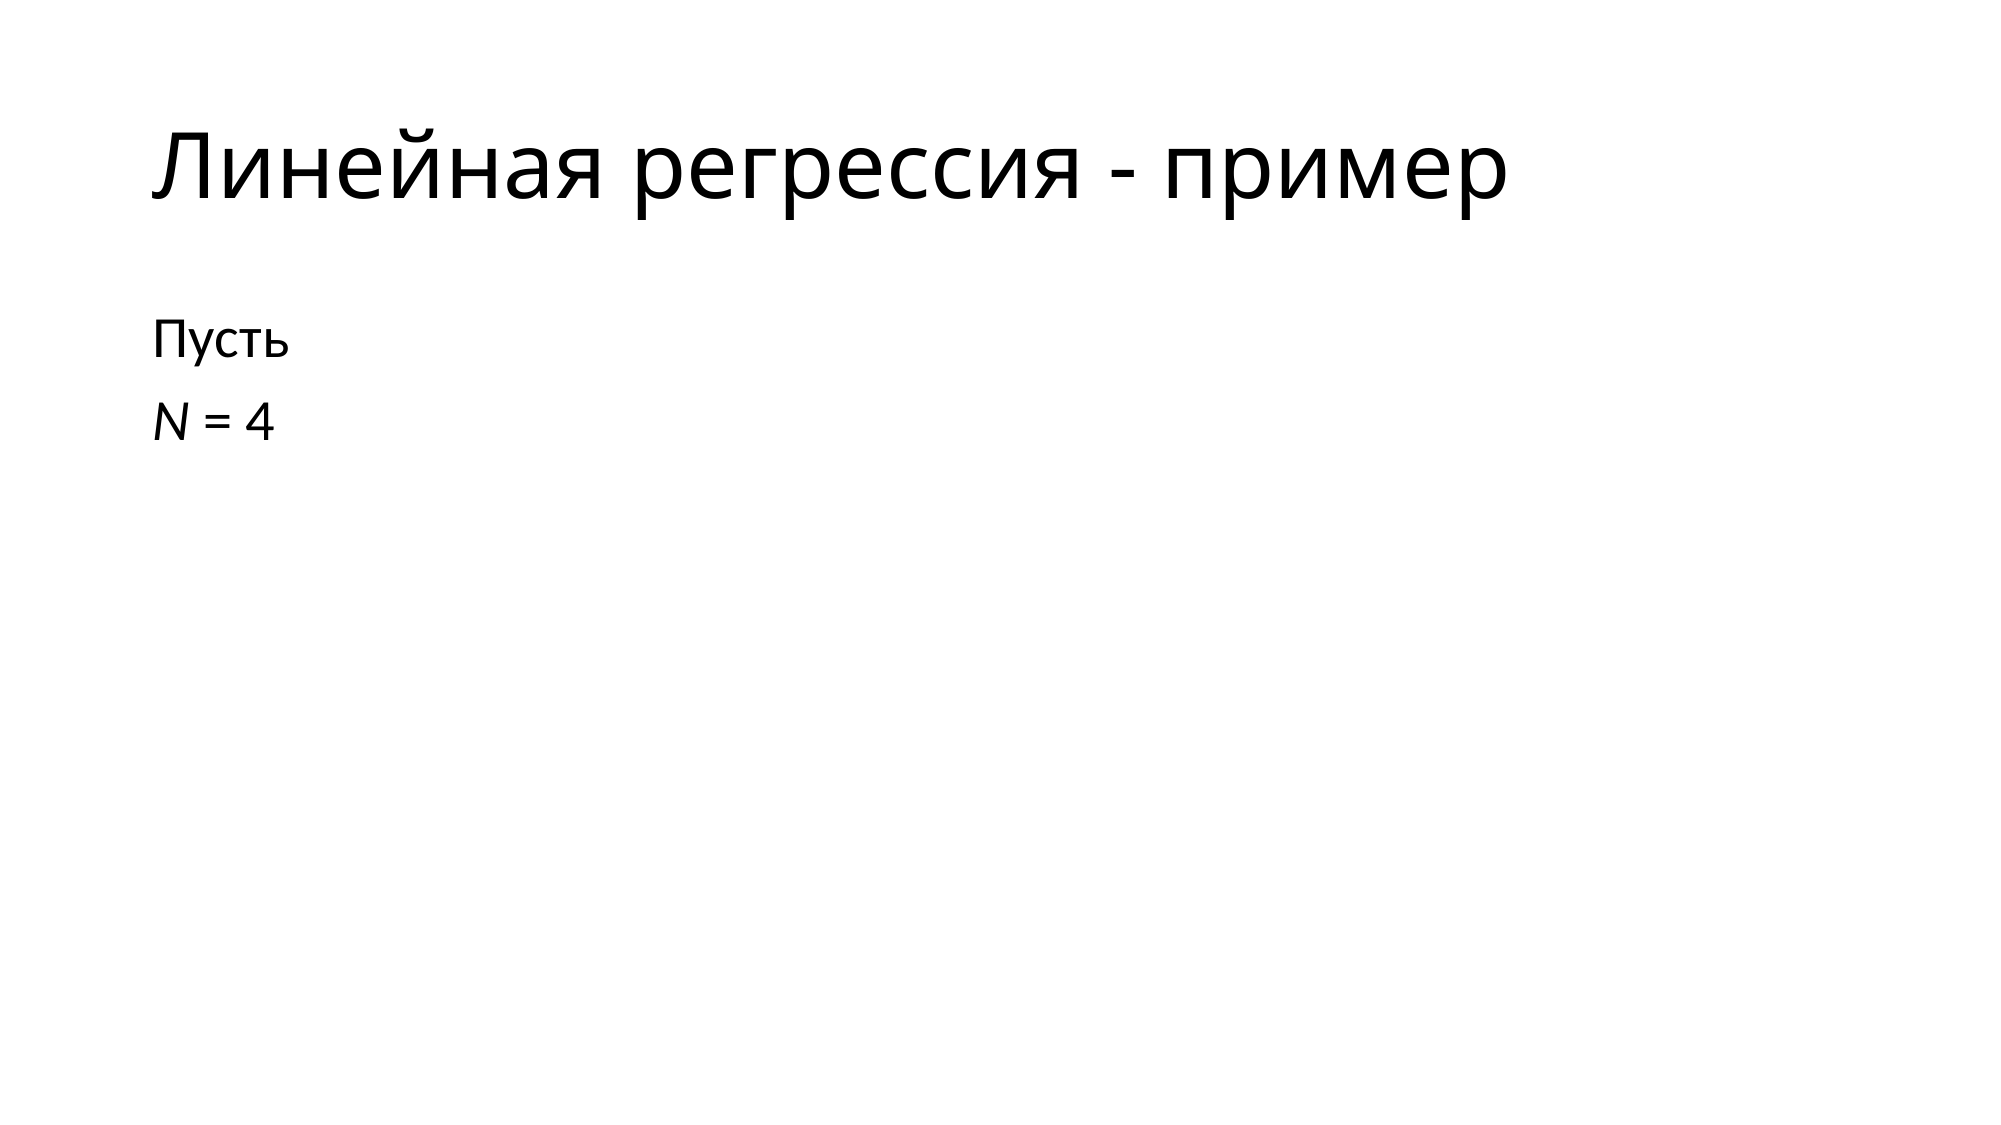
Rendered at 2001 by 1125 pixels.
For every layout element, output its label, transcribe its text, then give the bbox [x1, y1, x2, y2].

title Линейная регрессия - пример [137, 59, 1863, 278]
